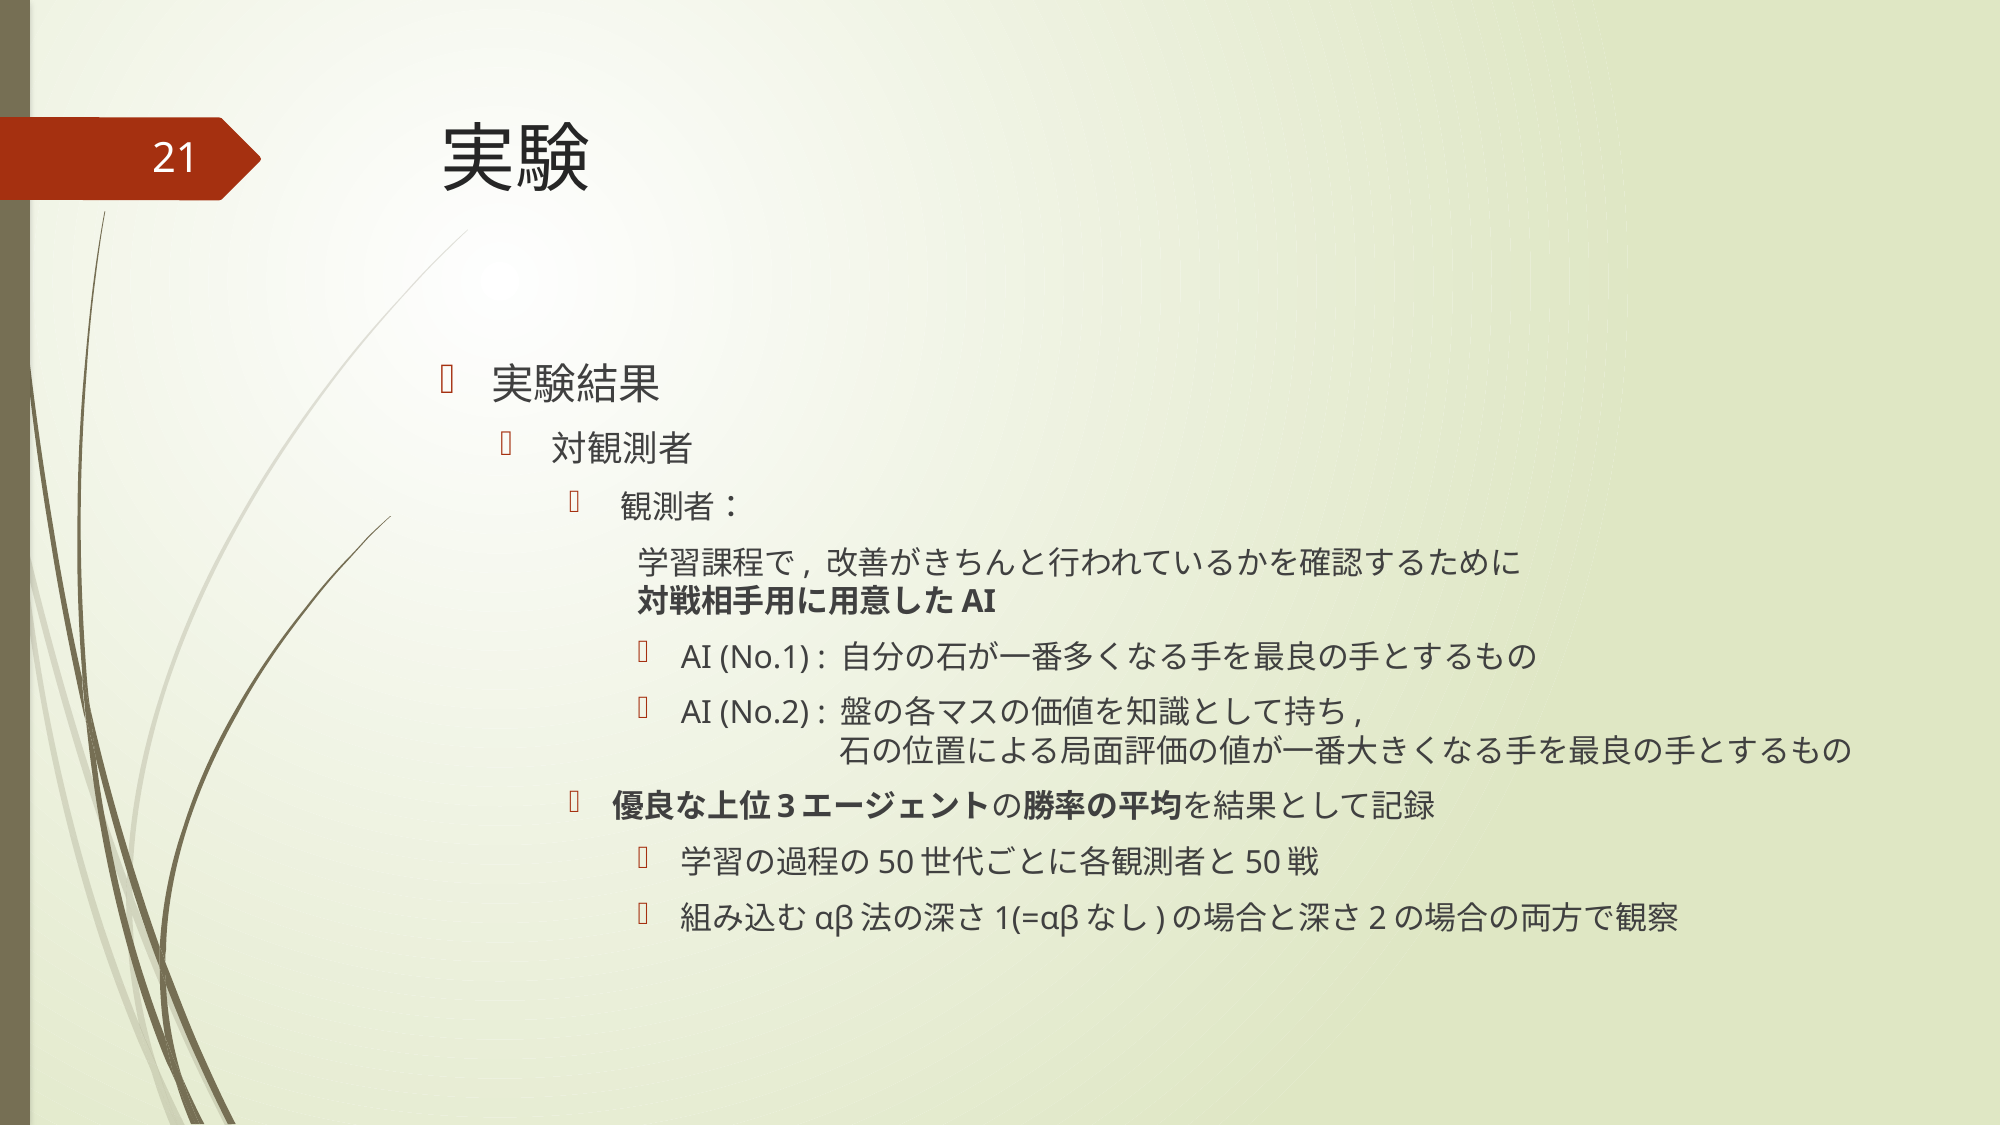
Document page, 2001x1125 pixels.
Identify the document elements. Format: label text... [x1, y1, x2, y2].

slide_number 21 [87, 129, 216, 190]
list 実験結果 対観測者 観測者： 学習課程で, 改善がきちんと行われているかを確認するために 対戦相手用に用意したAI AI (No.1) : 自分の石が一番多くなる手を最良の手とするもの AI (No.2) : 盤の各マスの価値を知識として持ち, 石の位置による局面評価の値が一番大きくなる手を最良の手とするもの 優良な上位3エージェントの勝率の平均を結果として記録 学習の過程の50世代ごとに各観測者と50戦 組み込むαβ法の深さ1(=αβなし)の場合と深さ2の場合の両方で観察 [424, 350, 1888, 970]
title 実験 [425, 102, 1888, 313]
